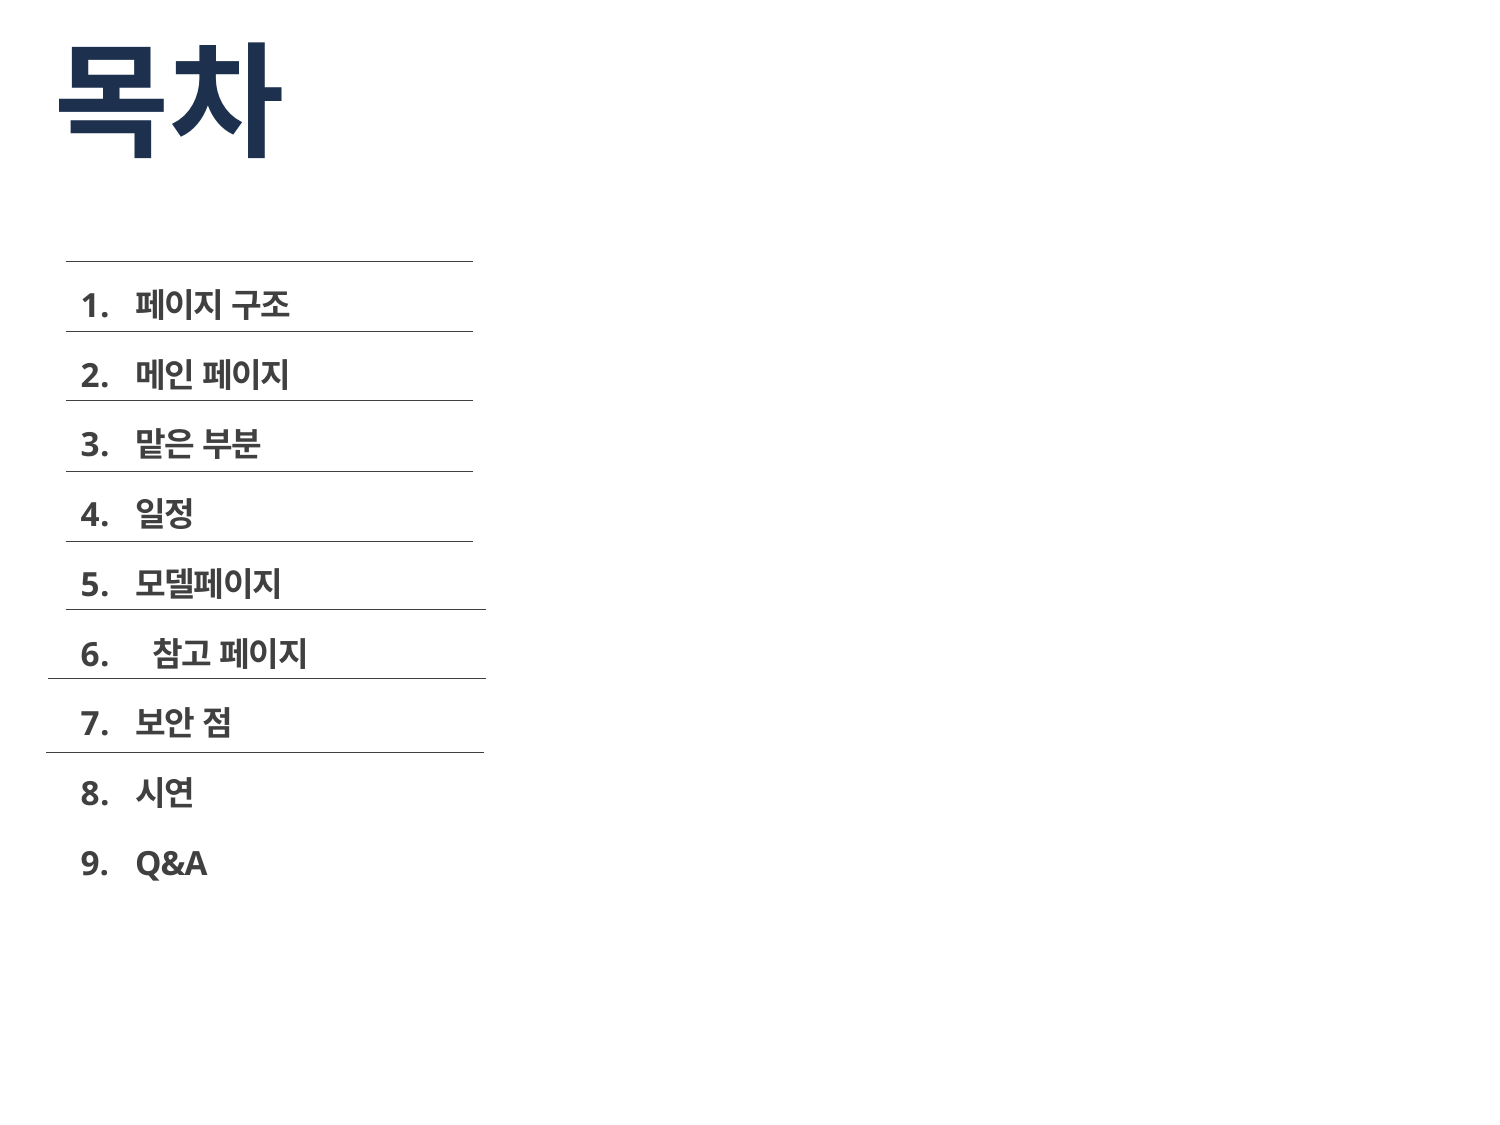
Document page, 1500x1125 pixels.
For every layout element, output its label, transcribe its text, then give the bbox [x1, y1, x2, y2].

text_box 페이지 구조 메인 페이지 맡은 부분 일정 모델페이지 참고 페이지 보안 점 시연 Q&A [65, 246, 1039, 1082]
title 목차 [39, 24, 1440, 170]
